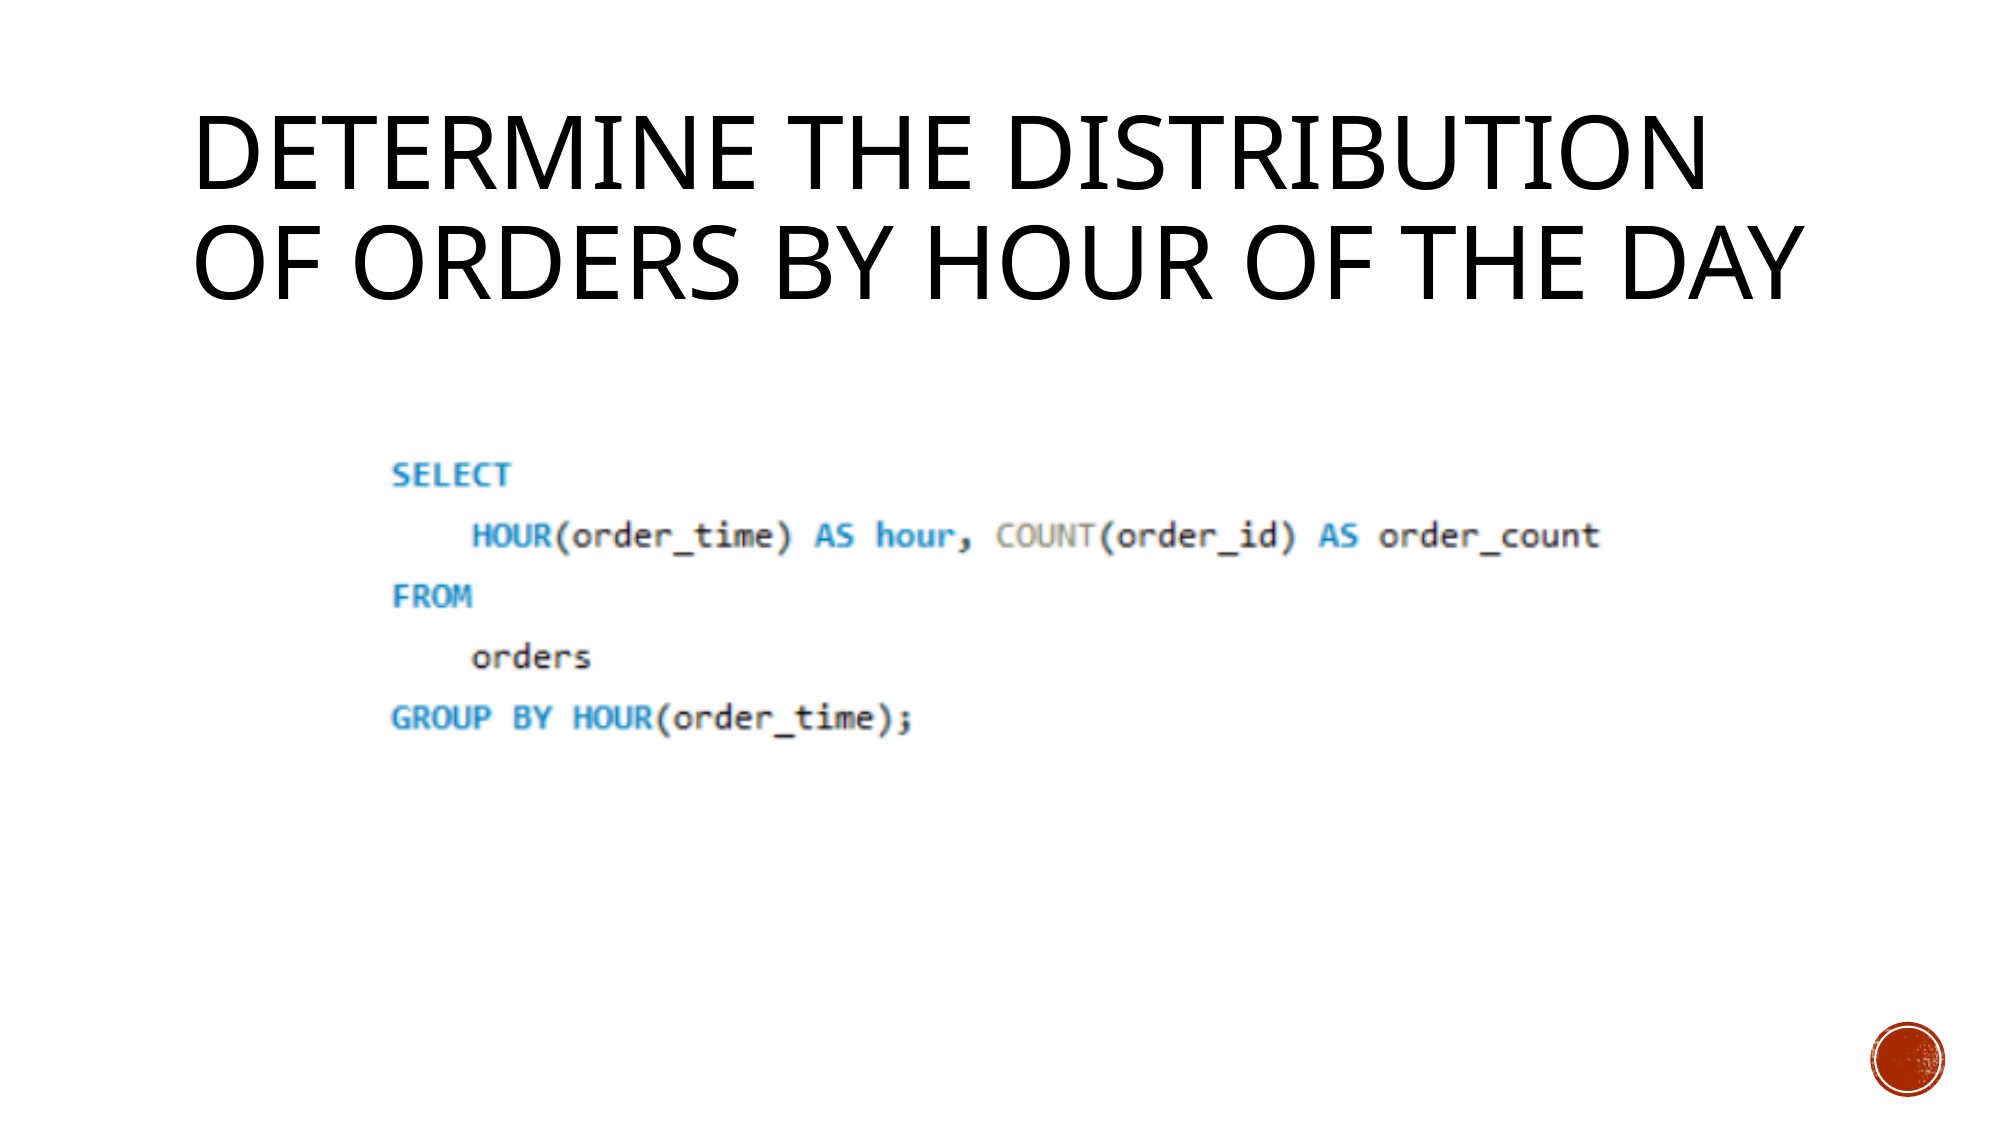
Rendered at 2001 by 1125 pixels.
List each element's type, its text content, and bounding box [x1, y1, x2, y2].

title Determine the distribution of orders by hour of the day [175, 79, 1826, 344]
picture [372, 442, 1628, 754]
